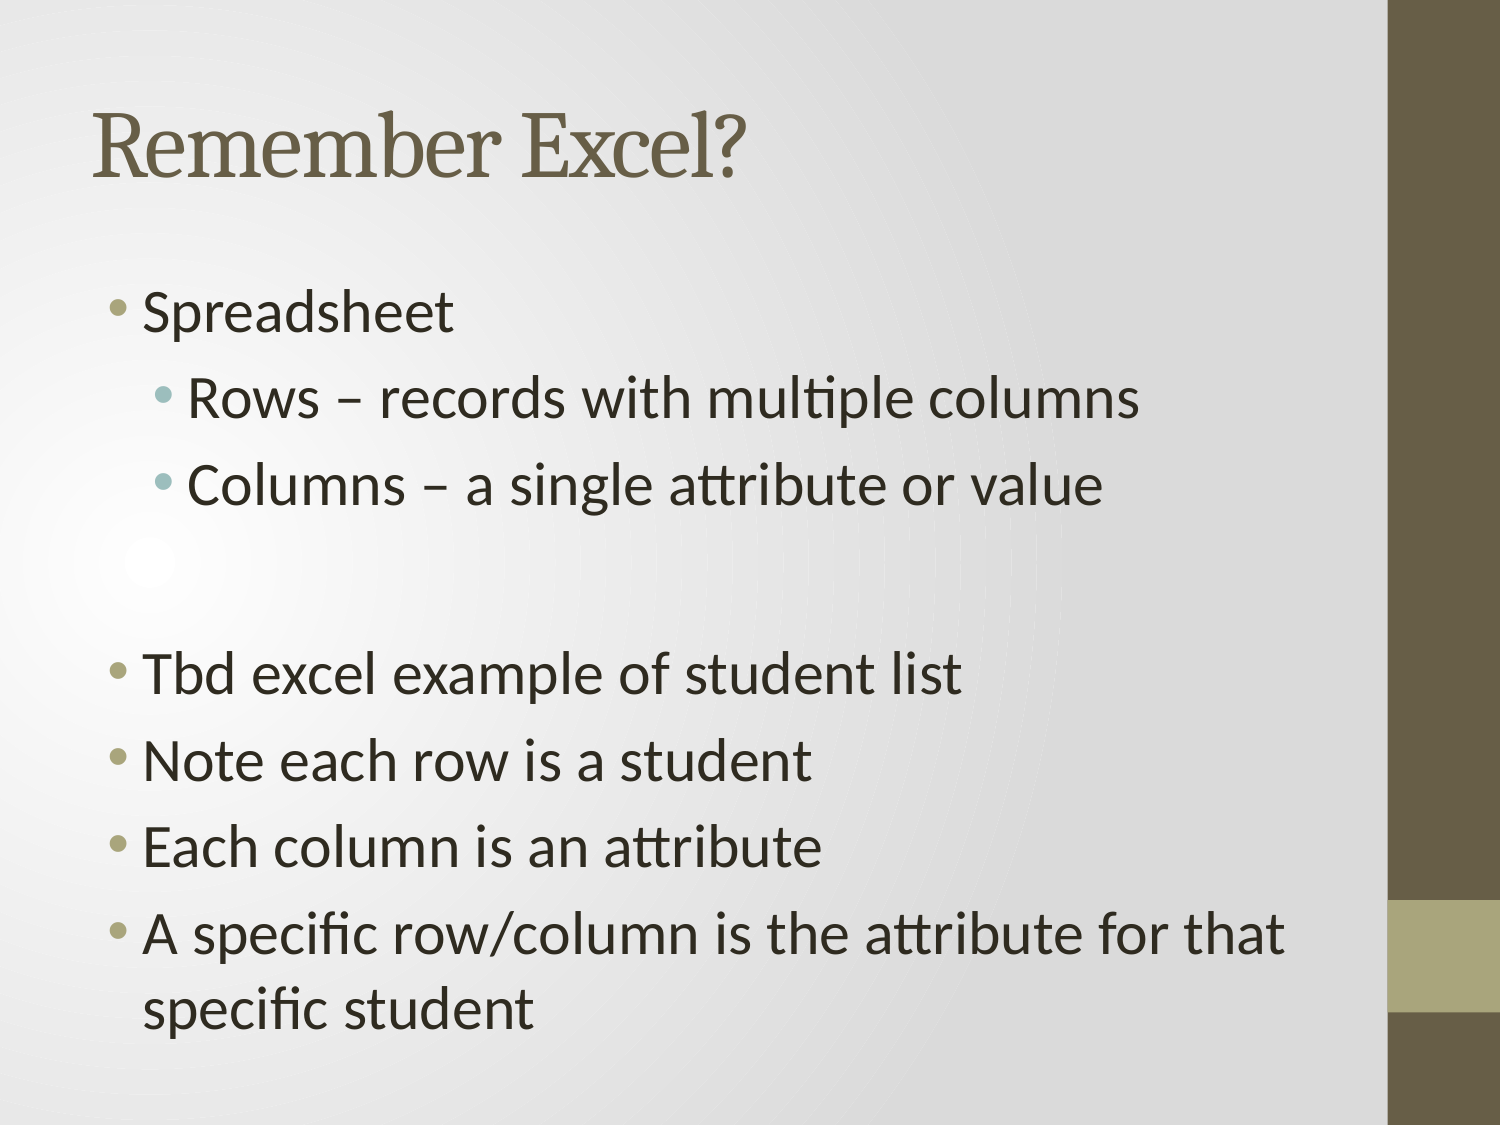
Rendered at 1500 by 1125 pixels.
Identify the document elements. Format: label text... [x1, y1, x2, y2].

title Remember Excel? [75, 45, 1325, 233]
list Spreadsheet Rows – records with multiple columns Columns – a single attribute or value Tbd excel example of student list Note each row is a student Each column is an attribute A specific row/column is the attribute for that specific student [75, 262, 1353, 1050]
